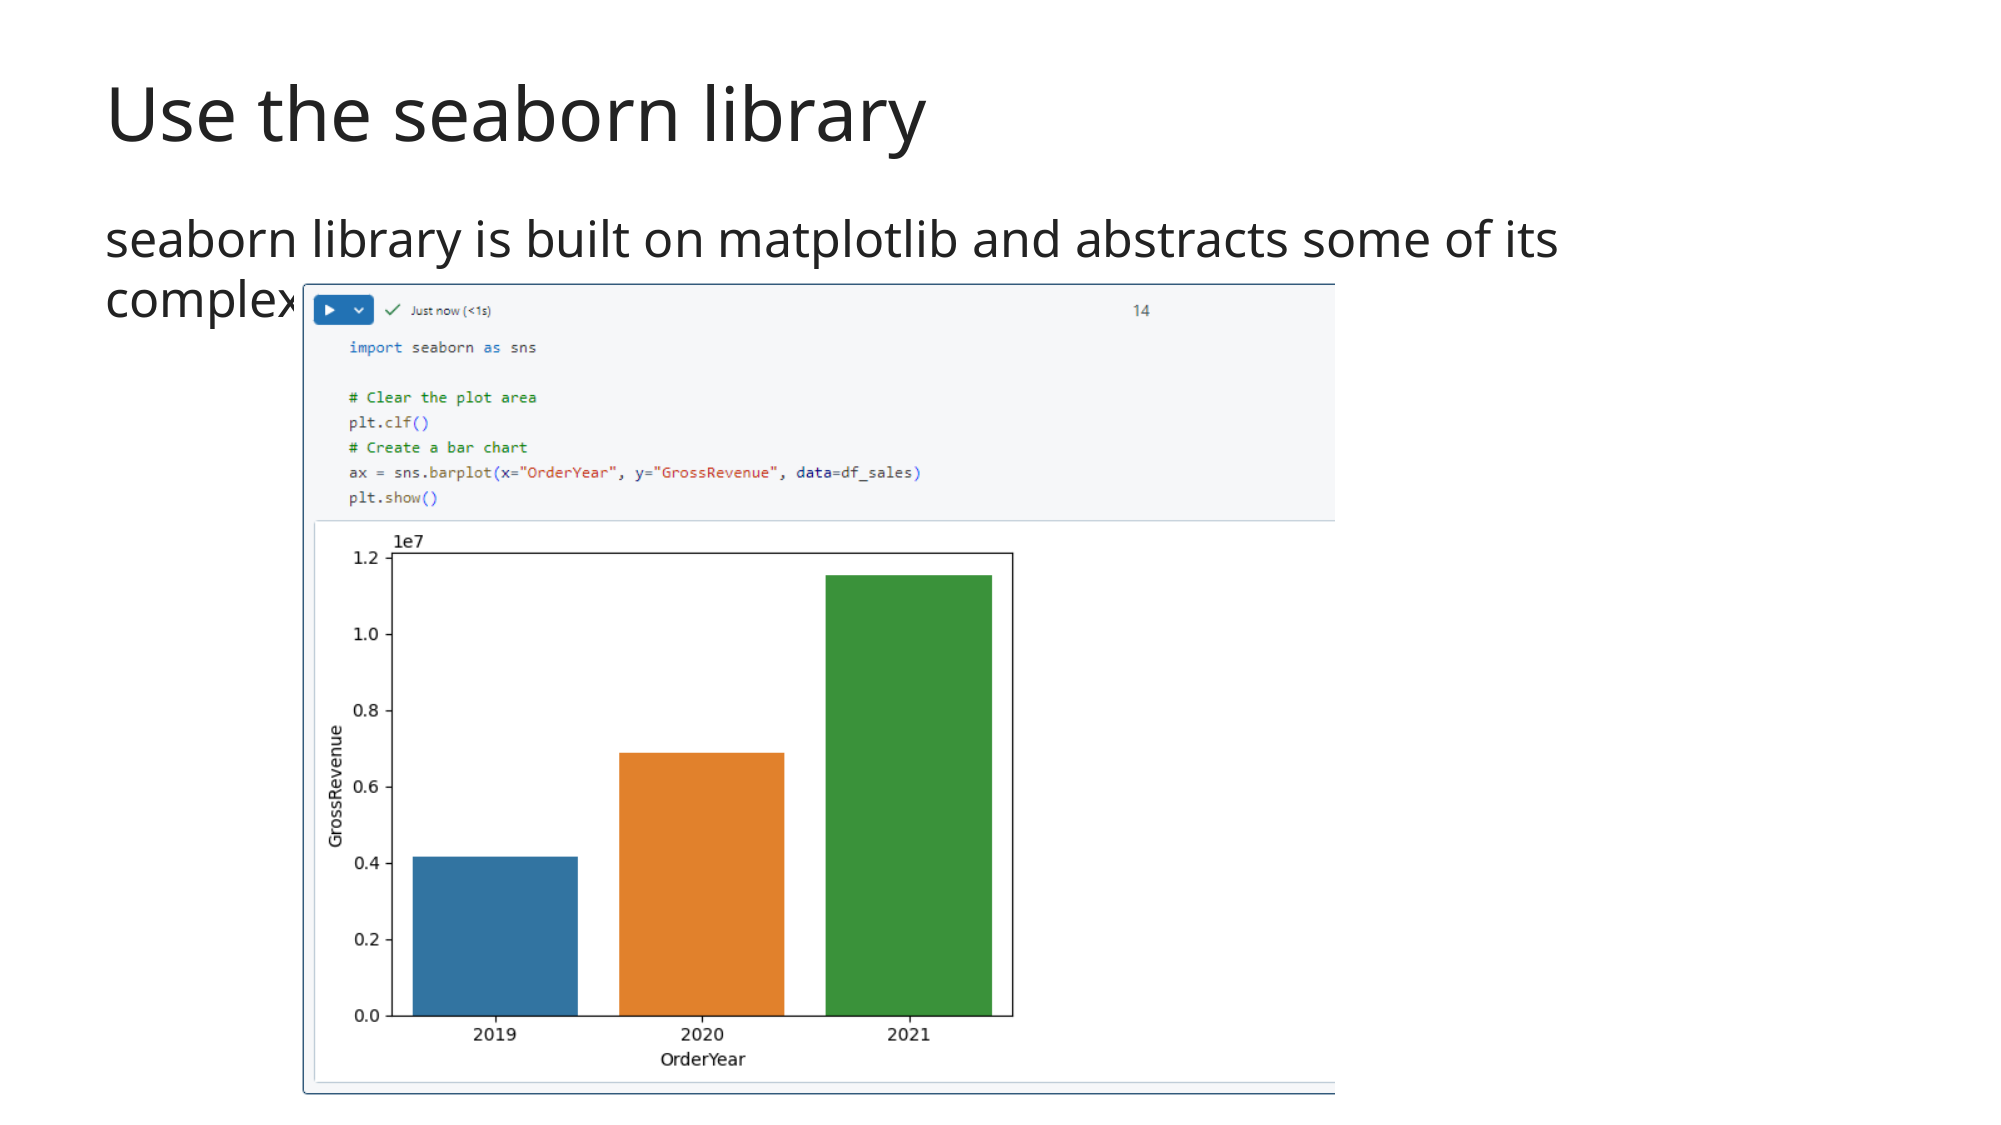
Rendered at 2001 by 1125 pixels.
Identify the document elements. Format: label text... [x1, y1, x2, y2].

text_box Use the seaborn library [90, 58, 1091, 164]
text_box seaborn library is built on matplotlib and abstracts some of its complexity [90, 200, 1803, 335]
picture [294, 275, 1335, 1103]
